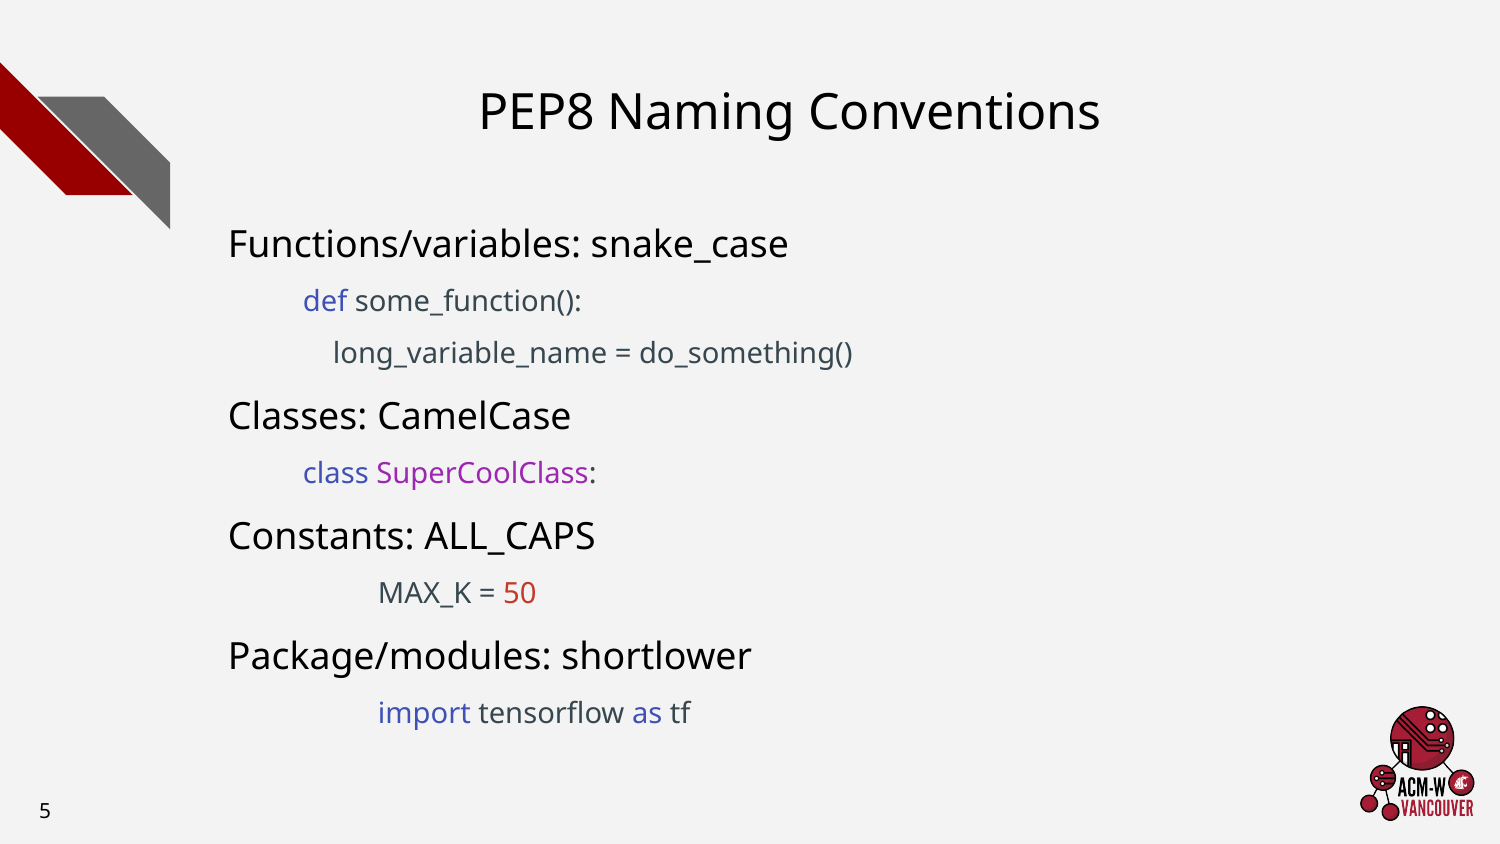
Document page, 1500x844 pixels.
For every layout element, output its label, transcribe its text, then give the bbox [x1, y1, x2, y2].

picture [1337, 683, 1500, 844]
slide_number ‹#› [0, 779, 90, 844]
list Functions/variables: snake_case def some_function(): long_variable_name = do_something() Classes: CamelCase class SuperCoolClass: Constants: ALL_CAPS MAX_K = 50 Package/modules: shortlower import tensorflow as tf [212, 182, 1368, 780]
title PEP8 Naming Conventions [212, 64, 1368, 157]
